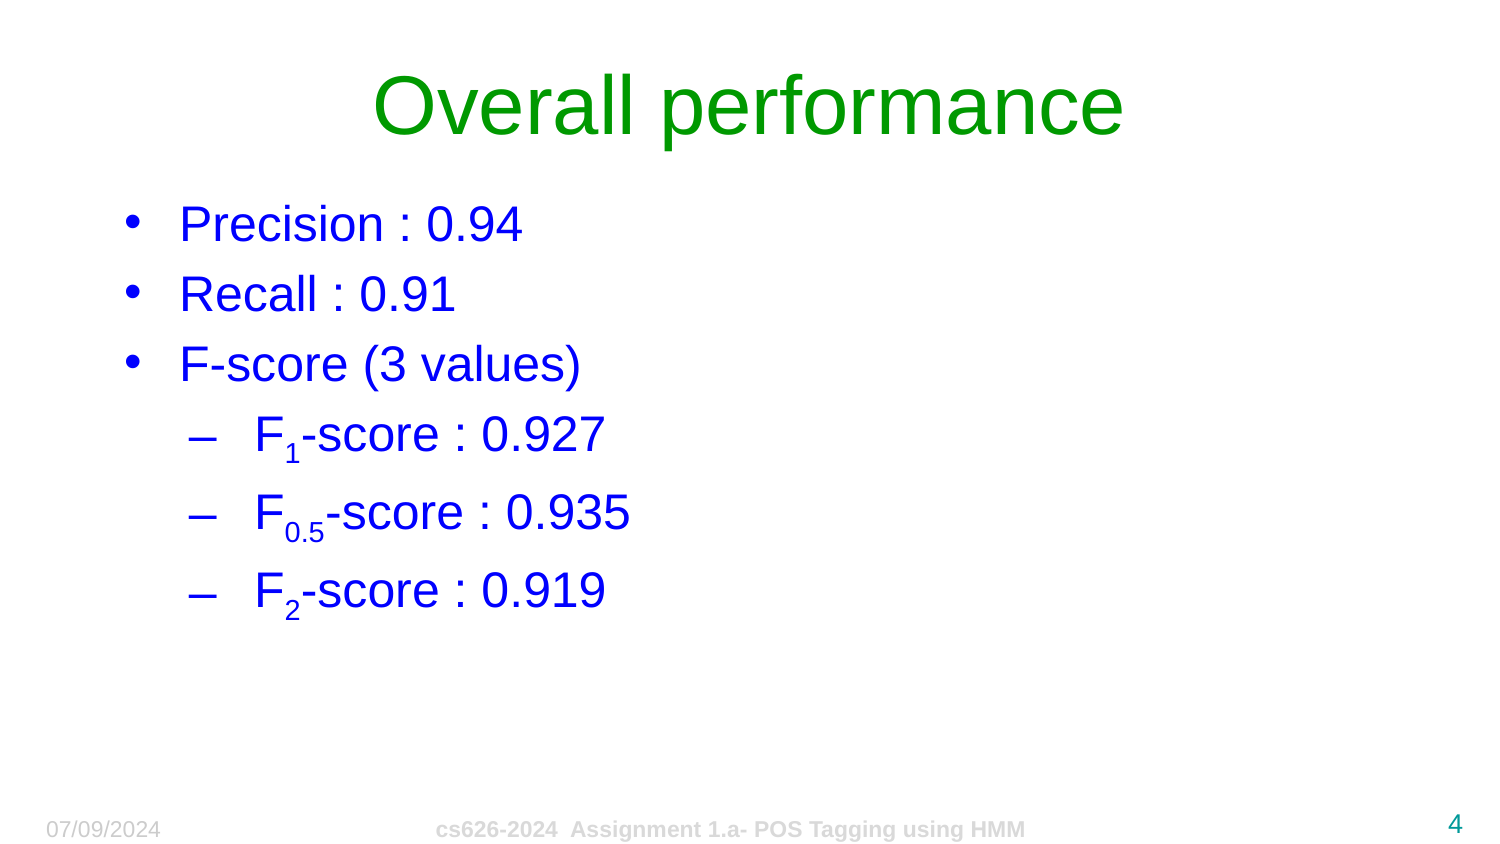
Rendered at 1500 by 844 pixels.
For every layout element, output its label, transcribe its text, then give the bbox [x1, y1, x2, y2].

footer cs626-2024 Assignment 1.a- POS Tagging using HMM [433, 808, 1033, 844]
slide_number ‹#› [1441, 800, 1487, 844]
title Overall performance [150, 48, 1350, 192]
text_box Precision : 0.94 Recall : 0.91 F-score (3 values) F1-score : 0.927 F0.5-score : 0.935 F2-score : 0.919 [120, 179, 1009, 626]
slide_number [43, 808, 163, 844]
